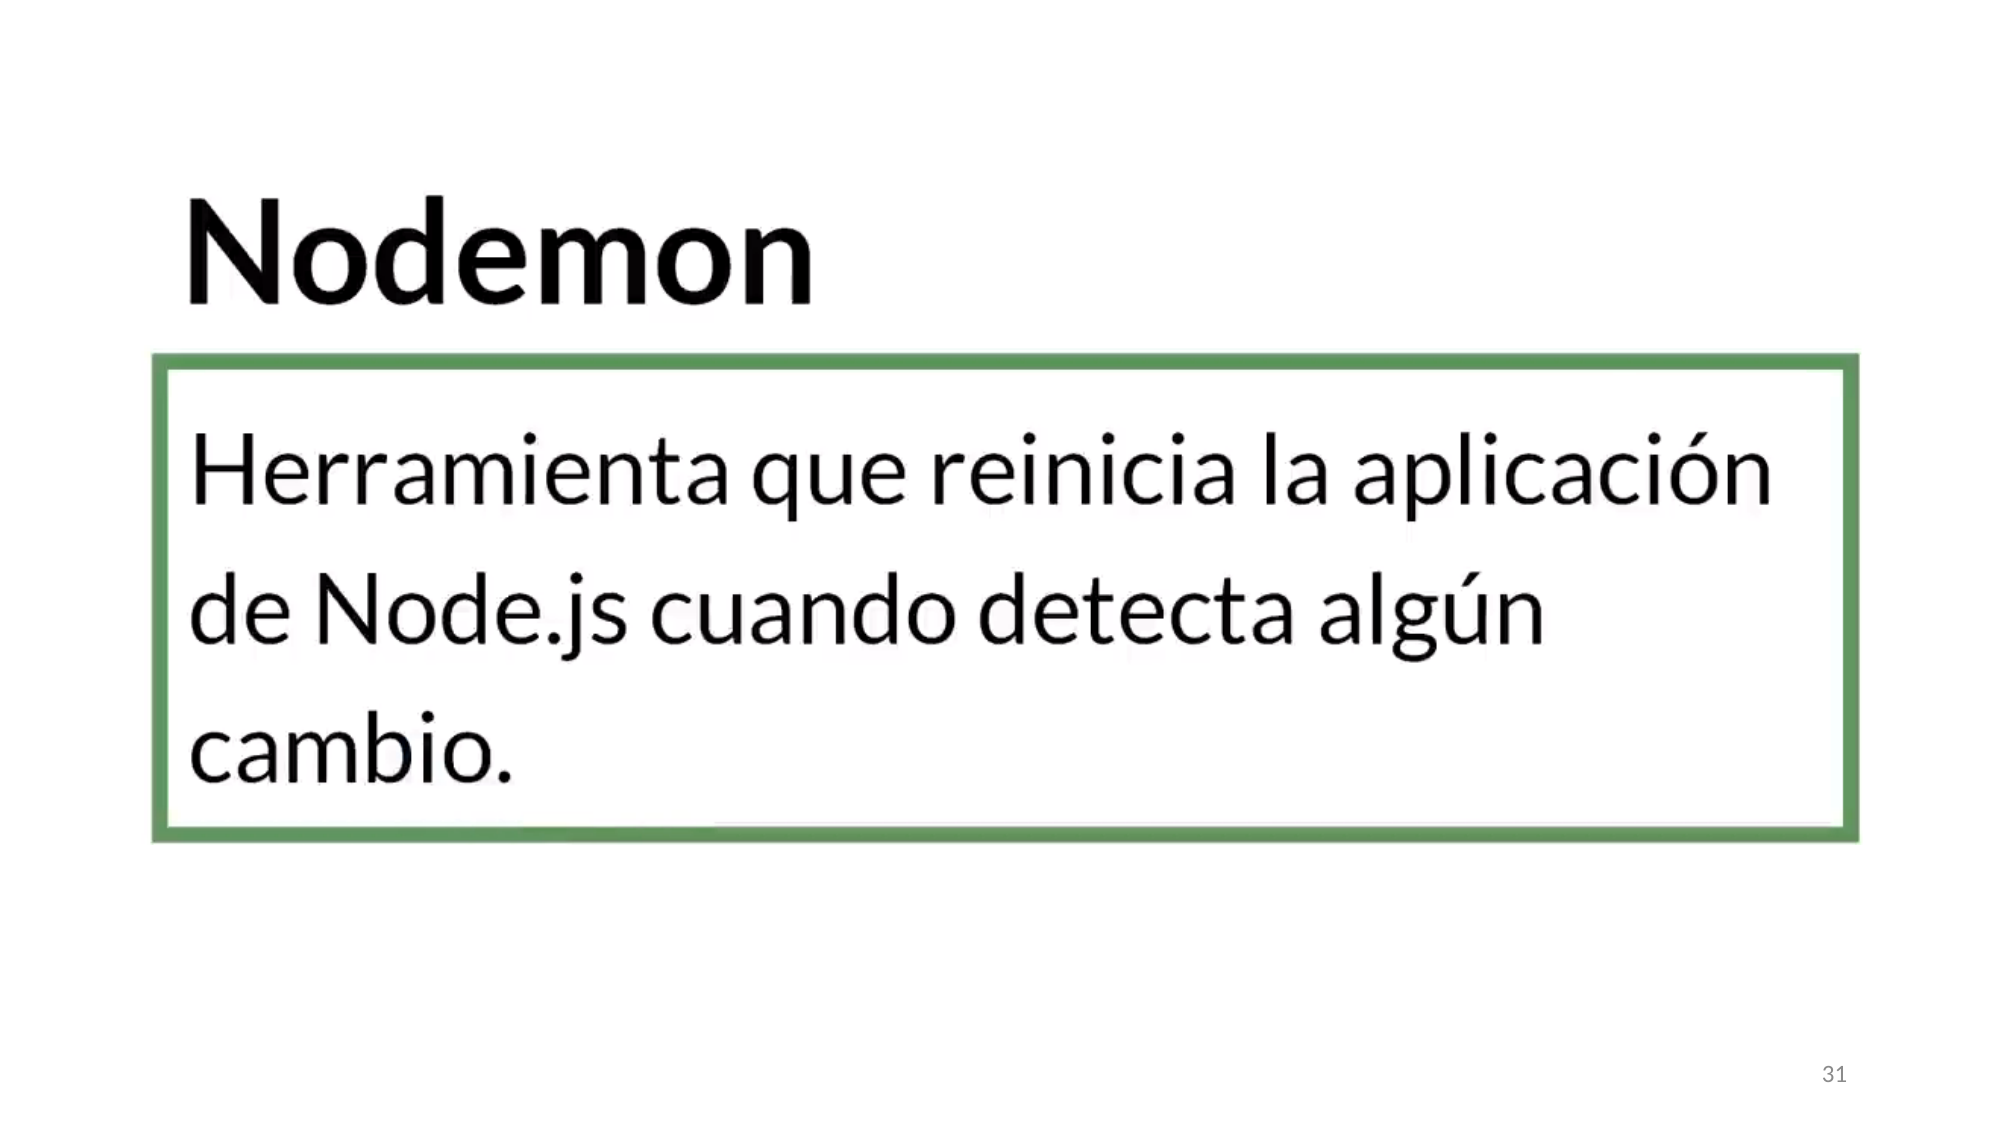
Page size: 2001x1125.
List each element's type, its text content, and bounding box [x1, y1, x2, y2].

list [137, 168, 1863, 845]
slide_number 31 [1412, 1042, 1863, 1103]
